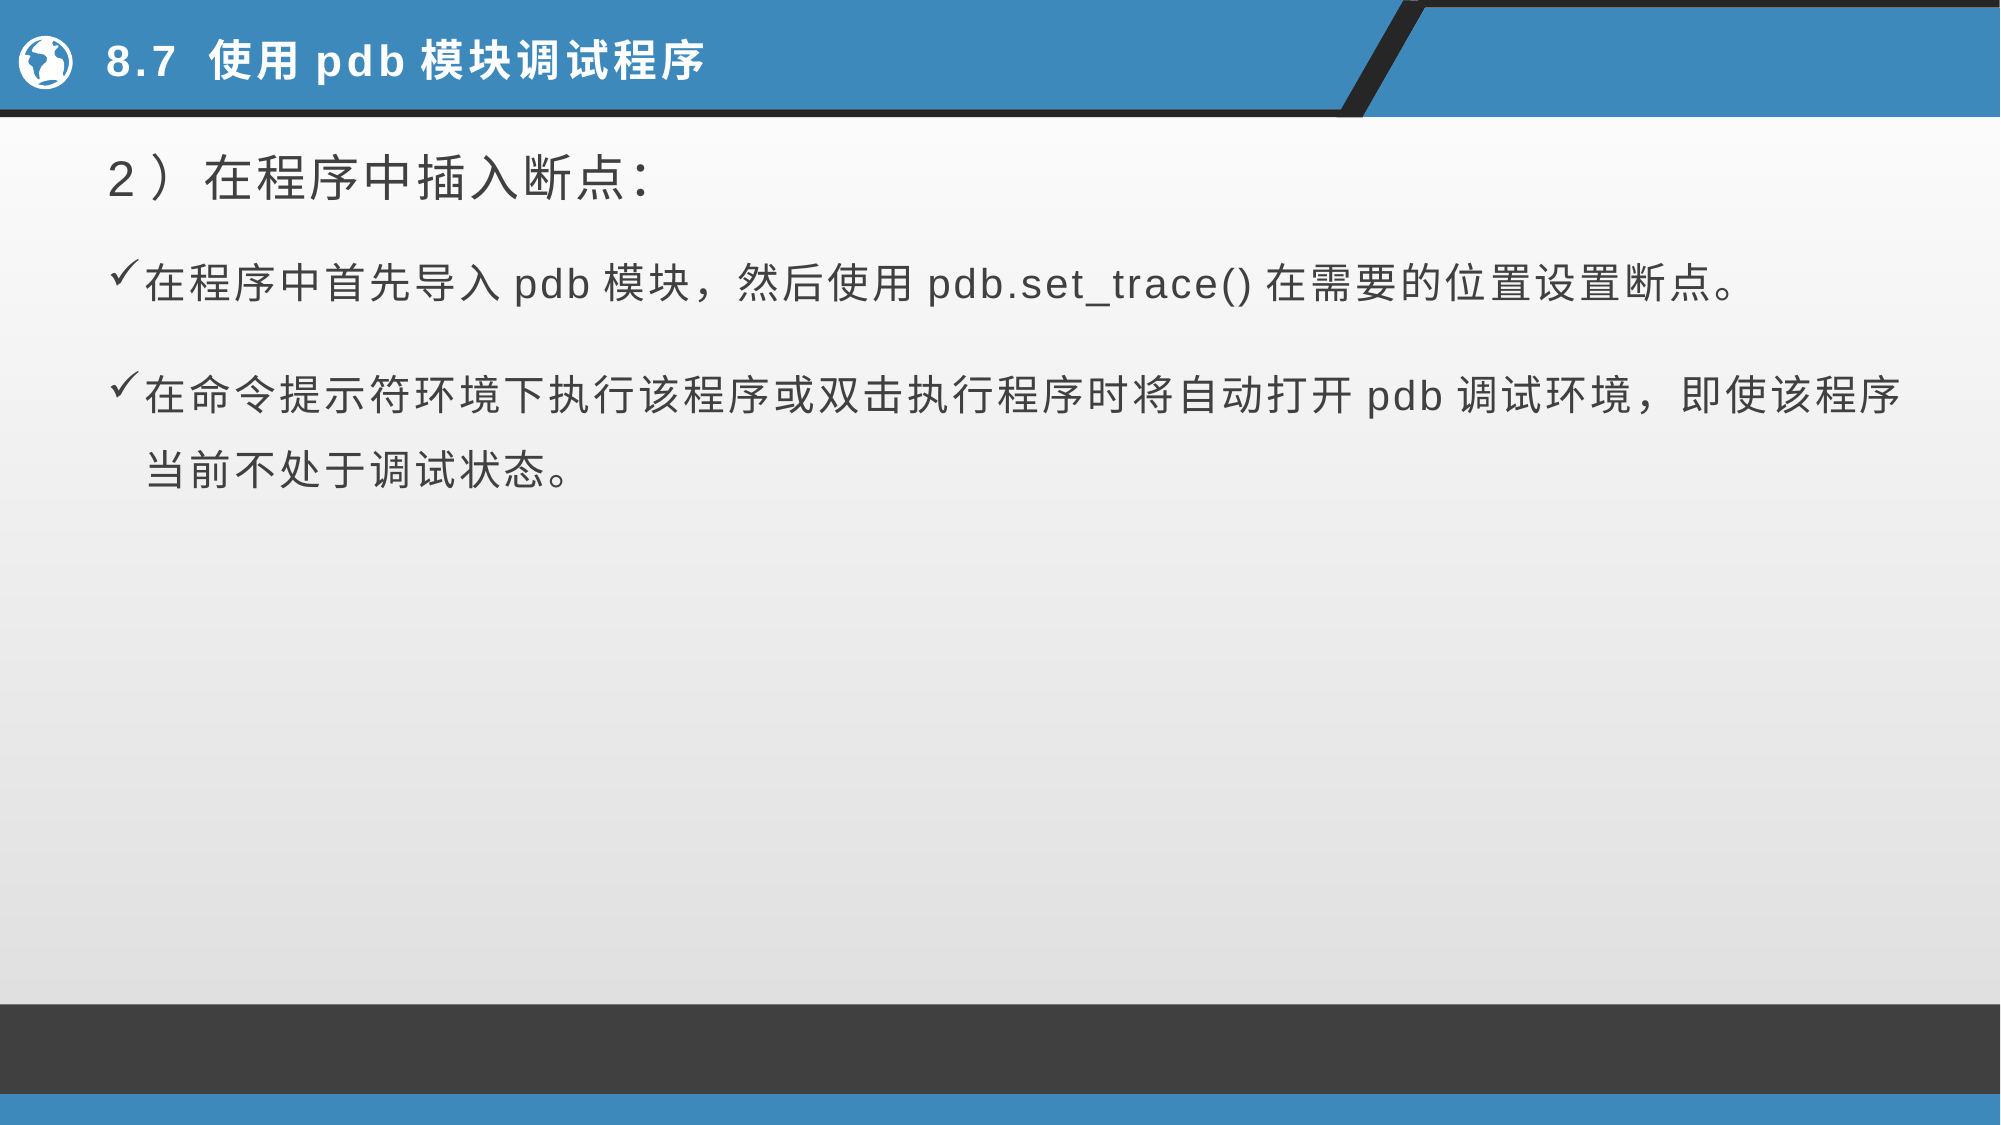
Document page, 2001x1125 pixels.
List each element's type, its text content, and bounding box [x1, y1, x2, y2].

list 2）在程序中插入断点： 在程序中首先导入pdb模块，然后使用pdb.set_trace()在需要的位置设置断点。 在命令提示符环境下执行该程序或双击执行程序时将自动打开pdb调试环境，即使该程序当前不处于调试状态。 [90, 146, 1921, 976]
title 8.7 使用pdb模块调试程序 [90, 0, 977, 146]
